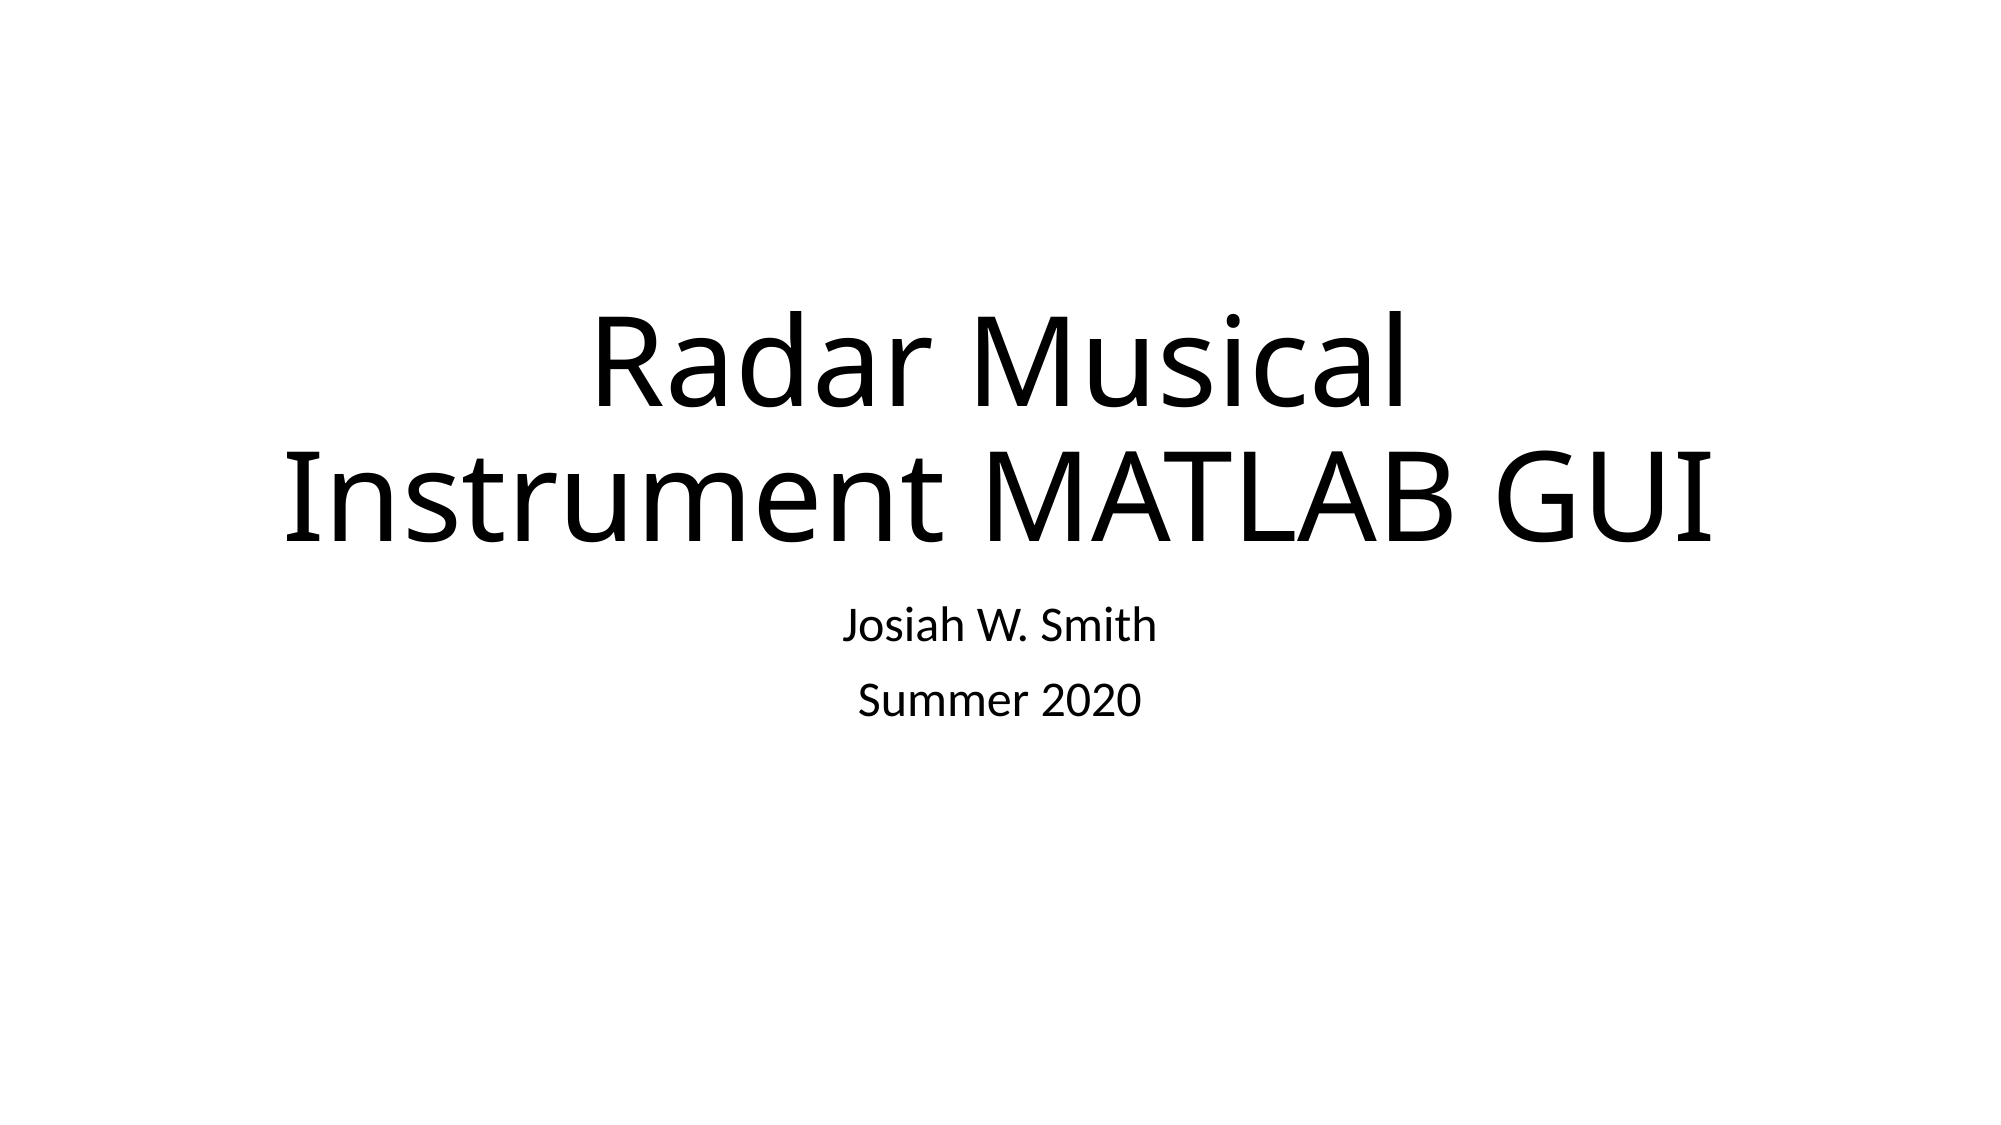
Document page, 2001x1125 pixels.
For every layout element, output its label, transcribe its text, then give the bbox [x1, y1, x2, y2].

title Radar Musical Instrument MATLAB GUI [249, 184, 1750, 576]
subtitle Josiah W. Smith Summer 2020 [249, 590, 1750, 863]
